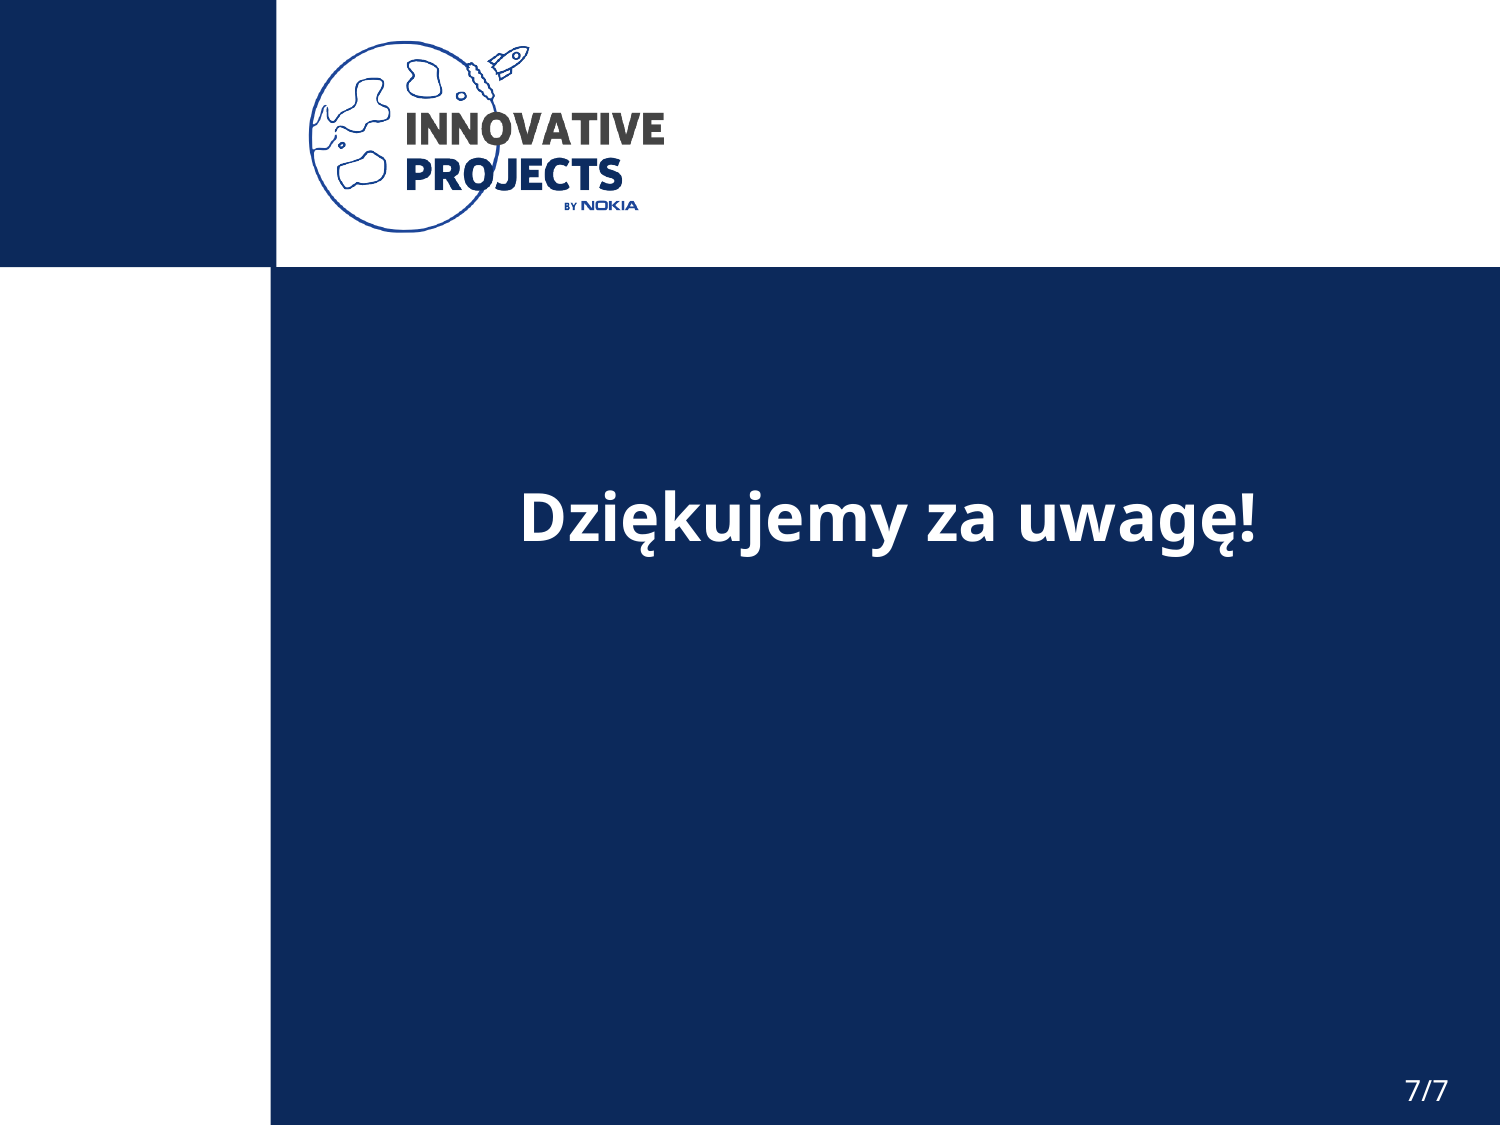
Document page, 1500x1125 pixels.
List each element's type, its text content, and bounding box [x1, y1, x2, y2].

picture [307, 24, 664, 234]
title Dziękujemy za uwagę! [307, 349, 1471, 681]
